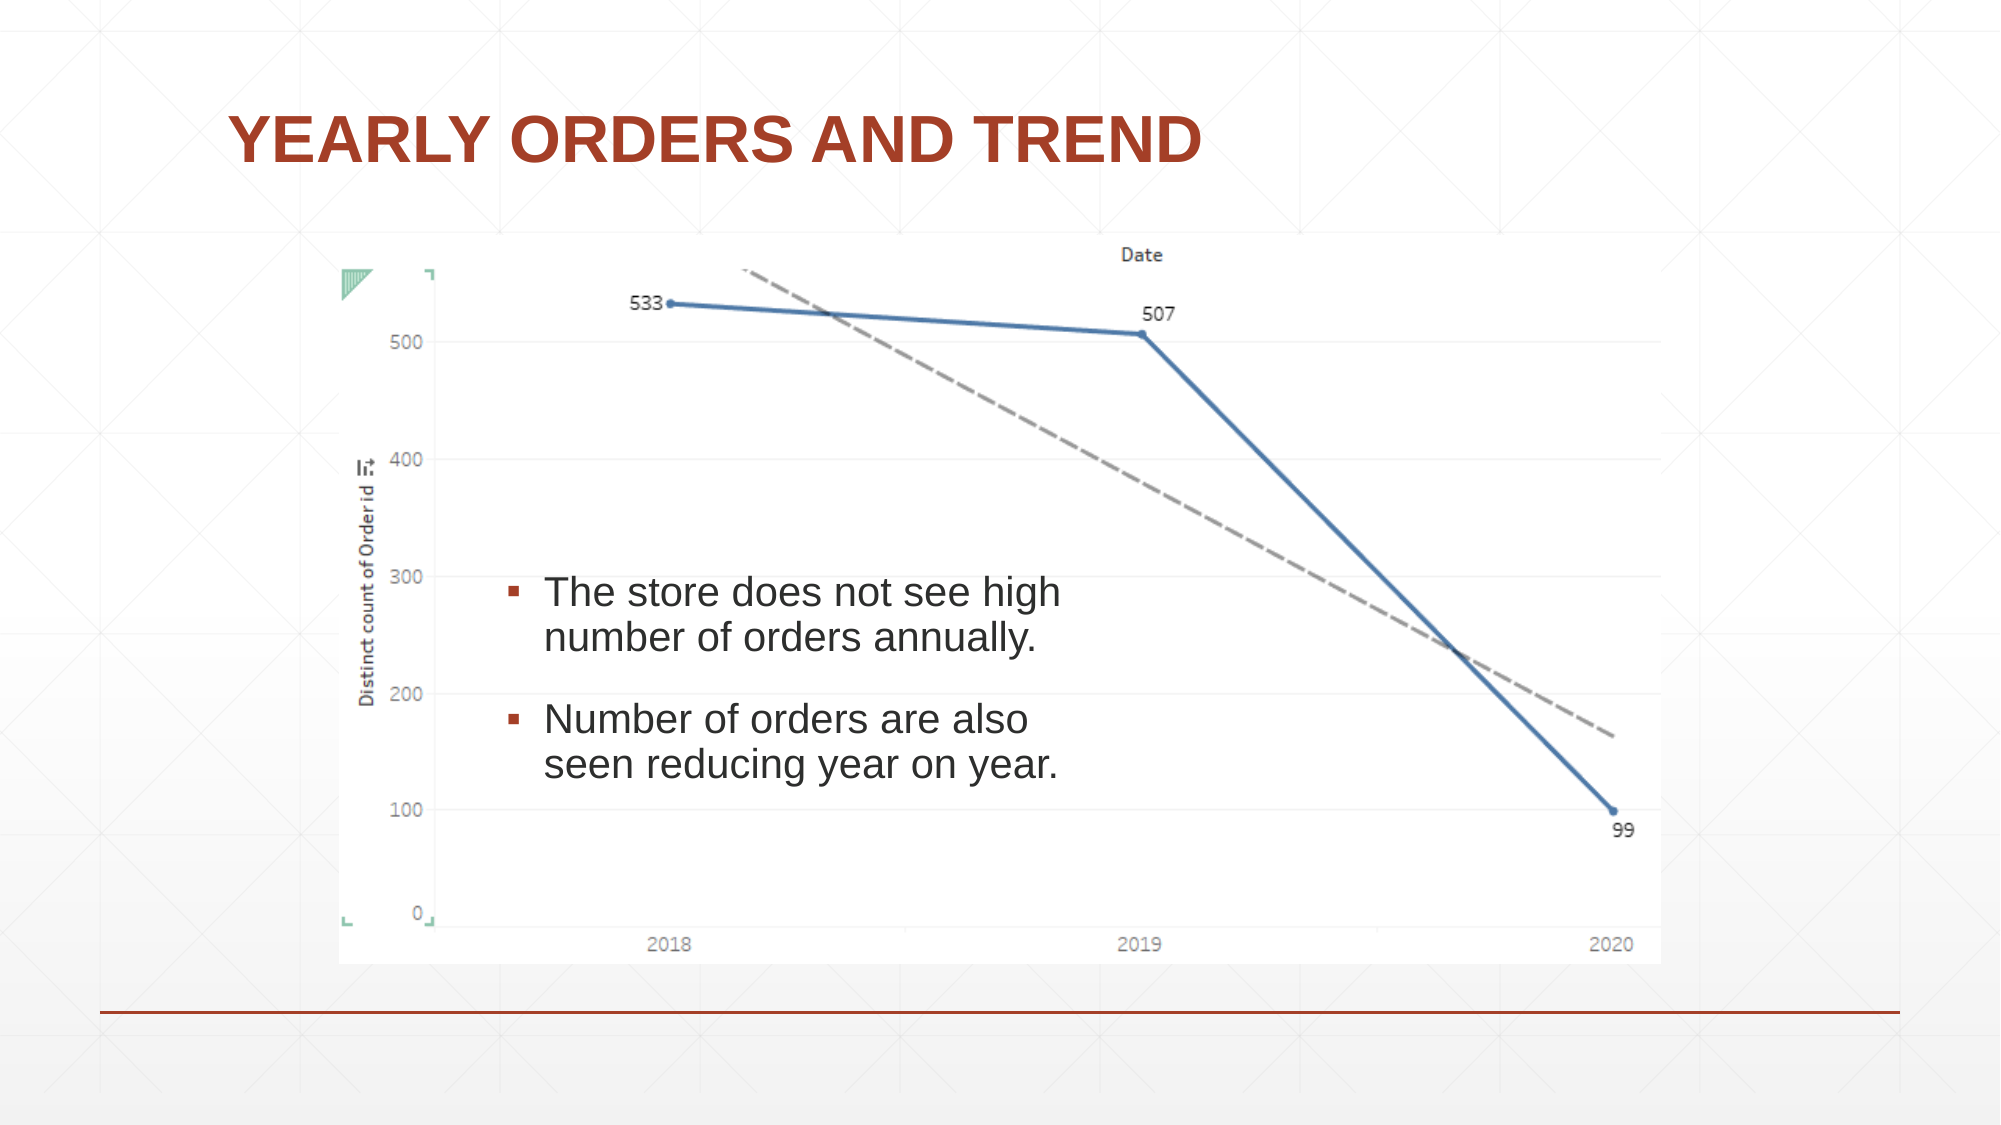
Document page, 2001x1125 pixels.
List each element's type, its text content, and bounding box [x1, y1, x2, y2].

title YEARLY ORDERS AND TREND [212, 26, 1788, 185]
picture [338, 235, 1661, 964]
